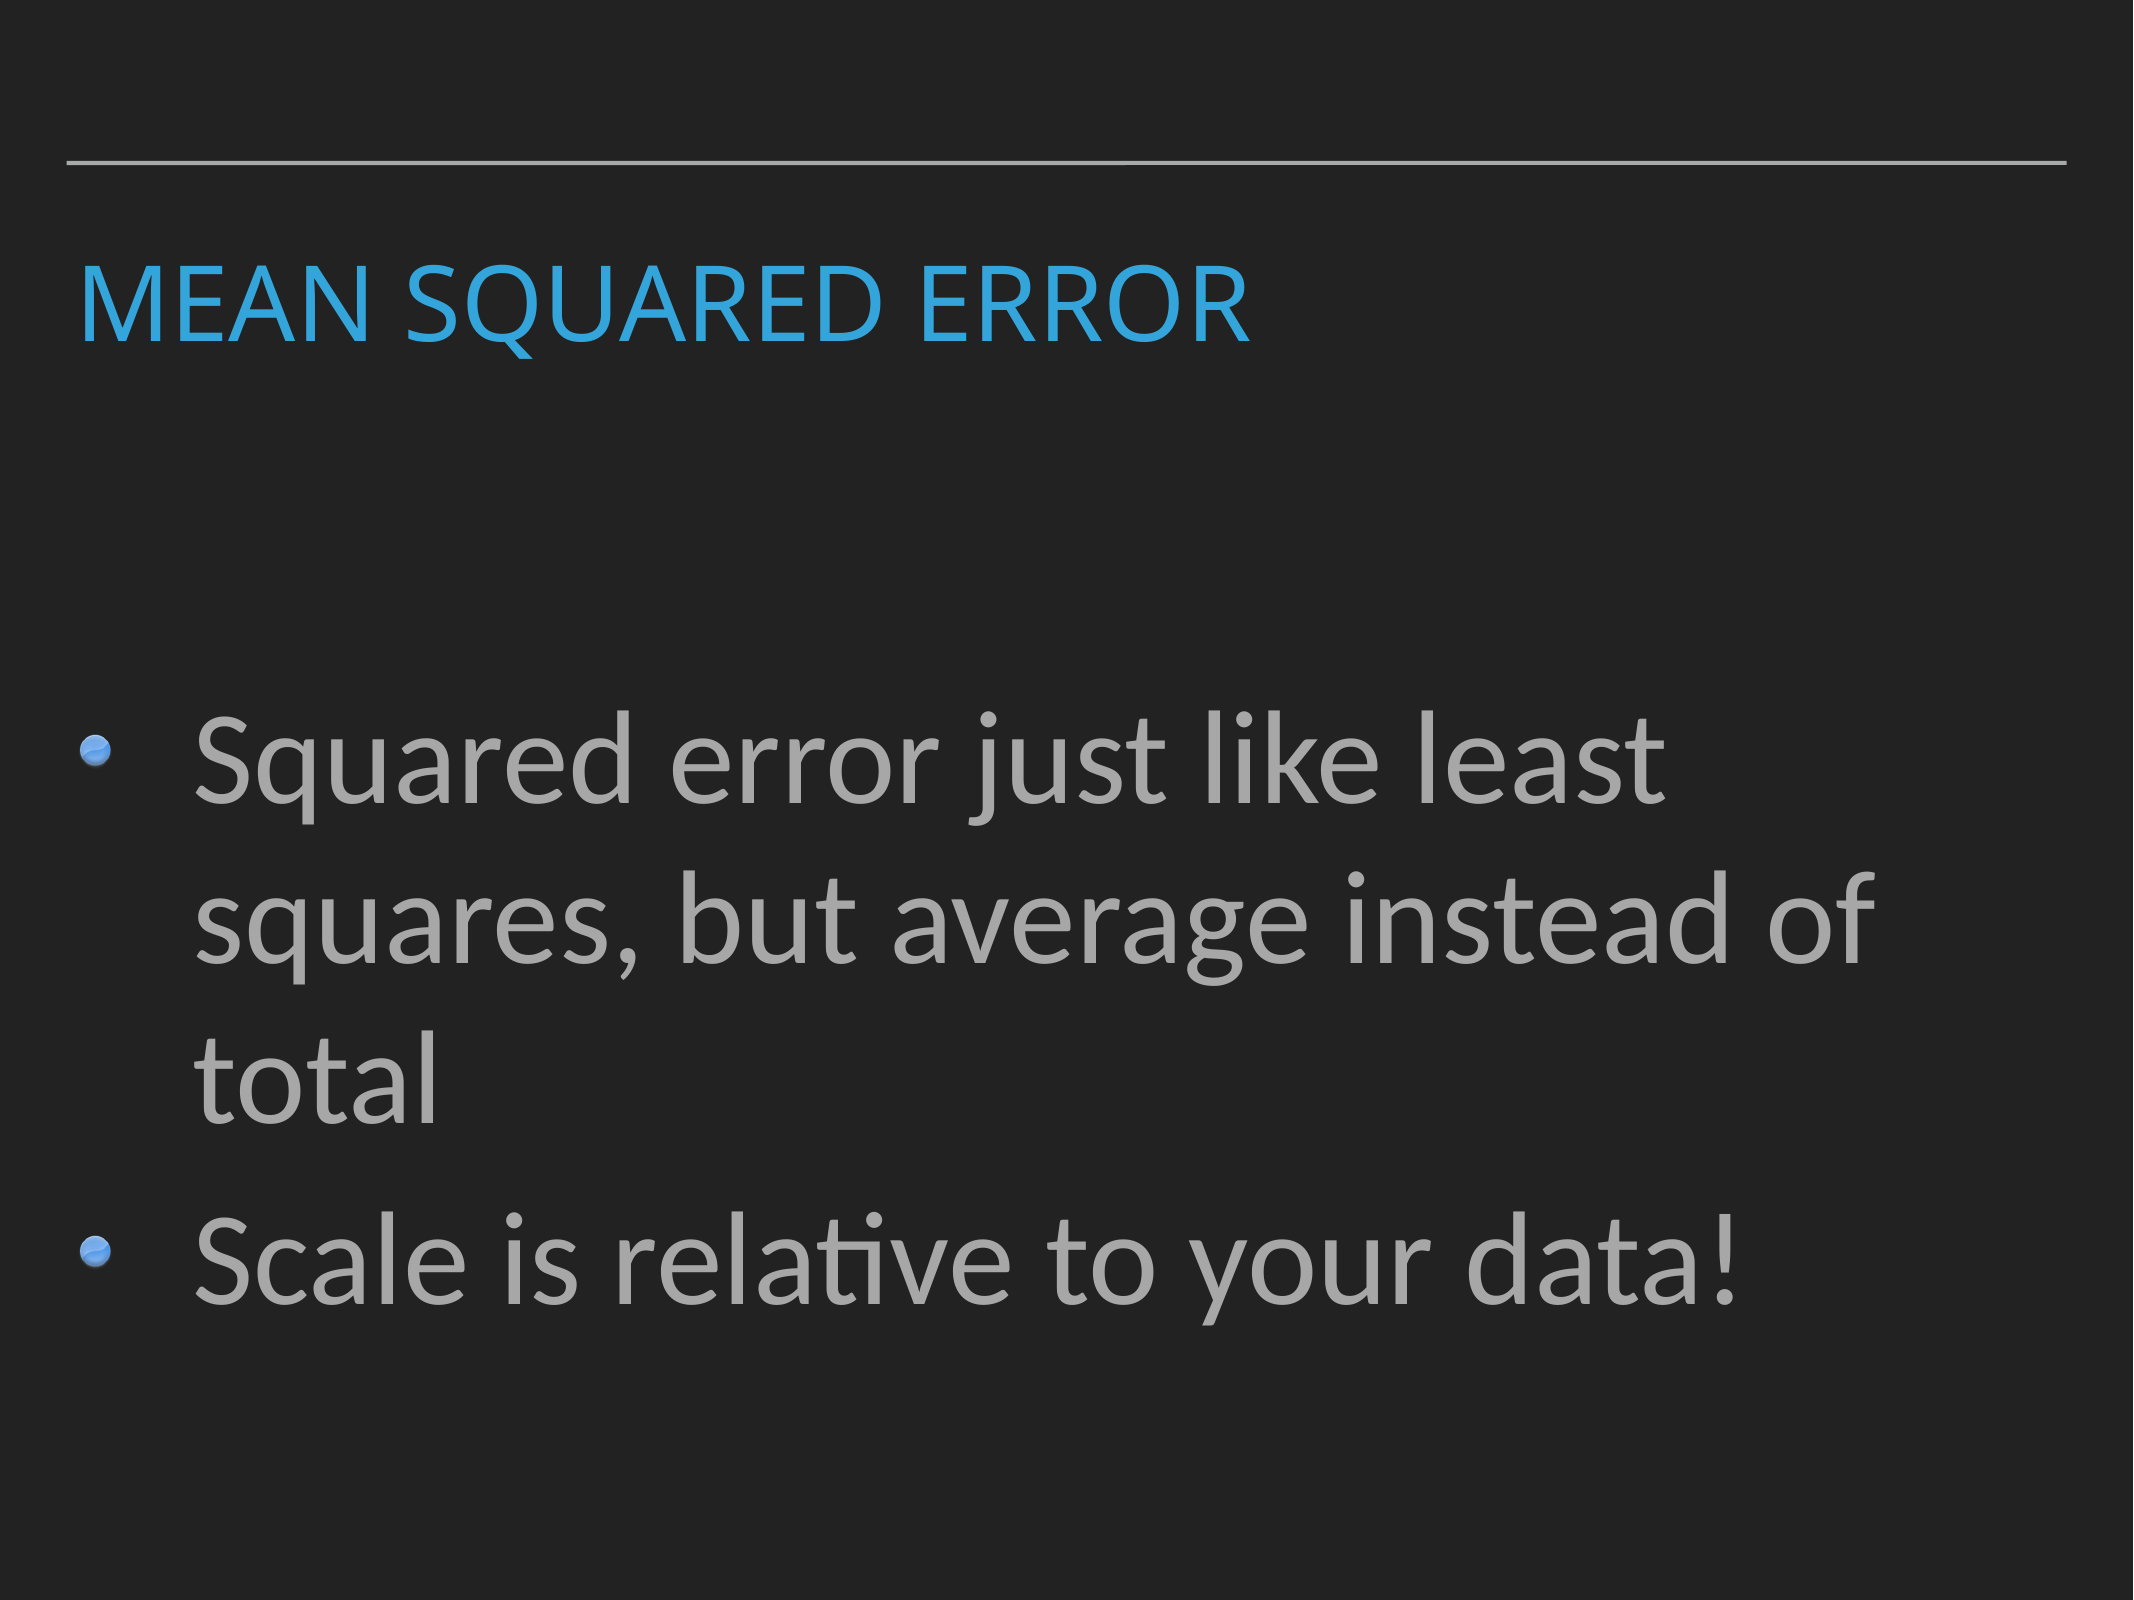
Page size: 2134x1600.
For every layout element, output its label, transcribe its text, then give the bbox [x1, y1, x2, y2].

list Squared error just like least squares, but average instead of total Scale is relative to your data! [65, 478, 2067, 1530]
title Mean Squared Error [66, 251, 2068, 372]
picture [76, 1232, 114, 1270]
picture [76, 731, 114, 769]
